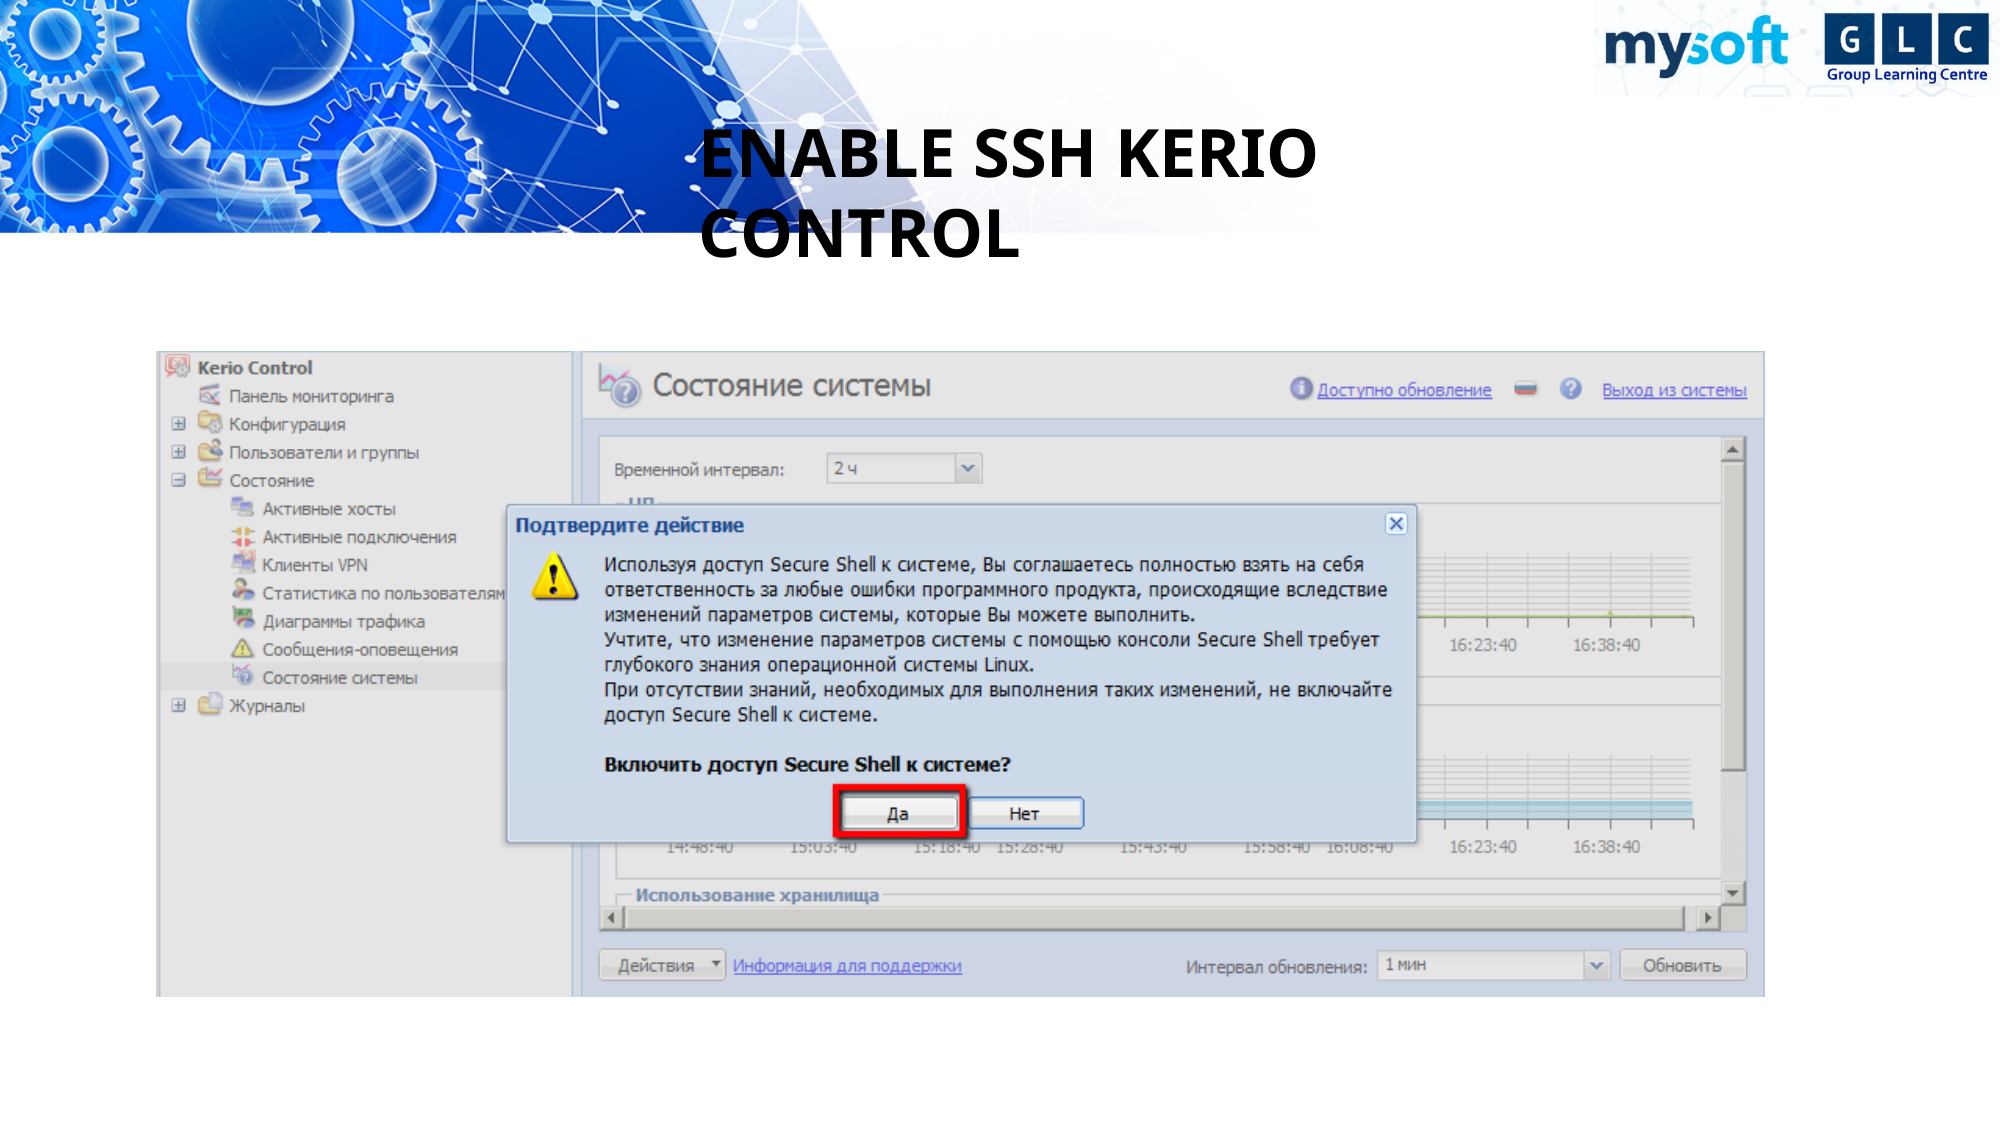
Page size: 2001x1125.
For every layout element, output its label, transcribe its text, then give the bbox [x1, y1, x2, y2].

text_box ENABLE SSH KERIO CONTROL [683, 103, 1479, 278]
picture [0, 0, 2001, 1125]
